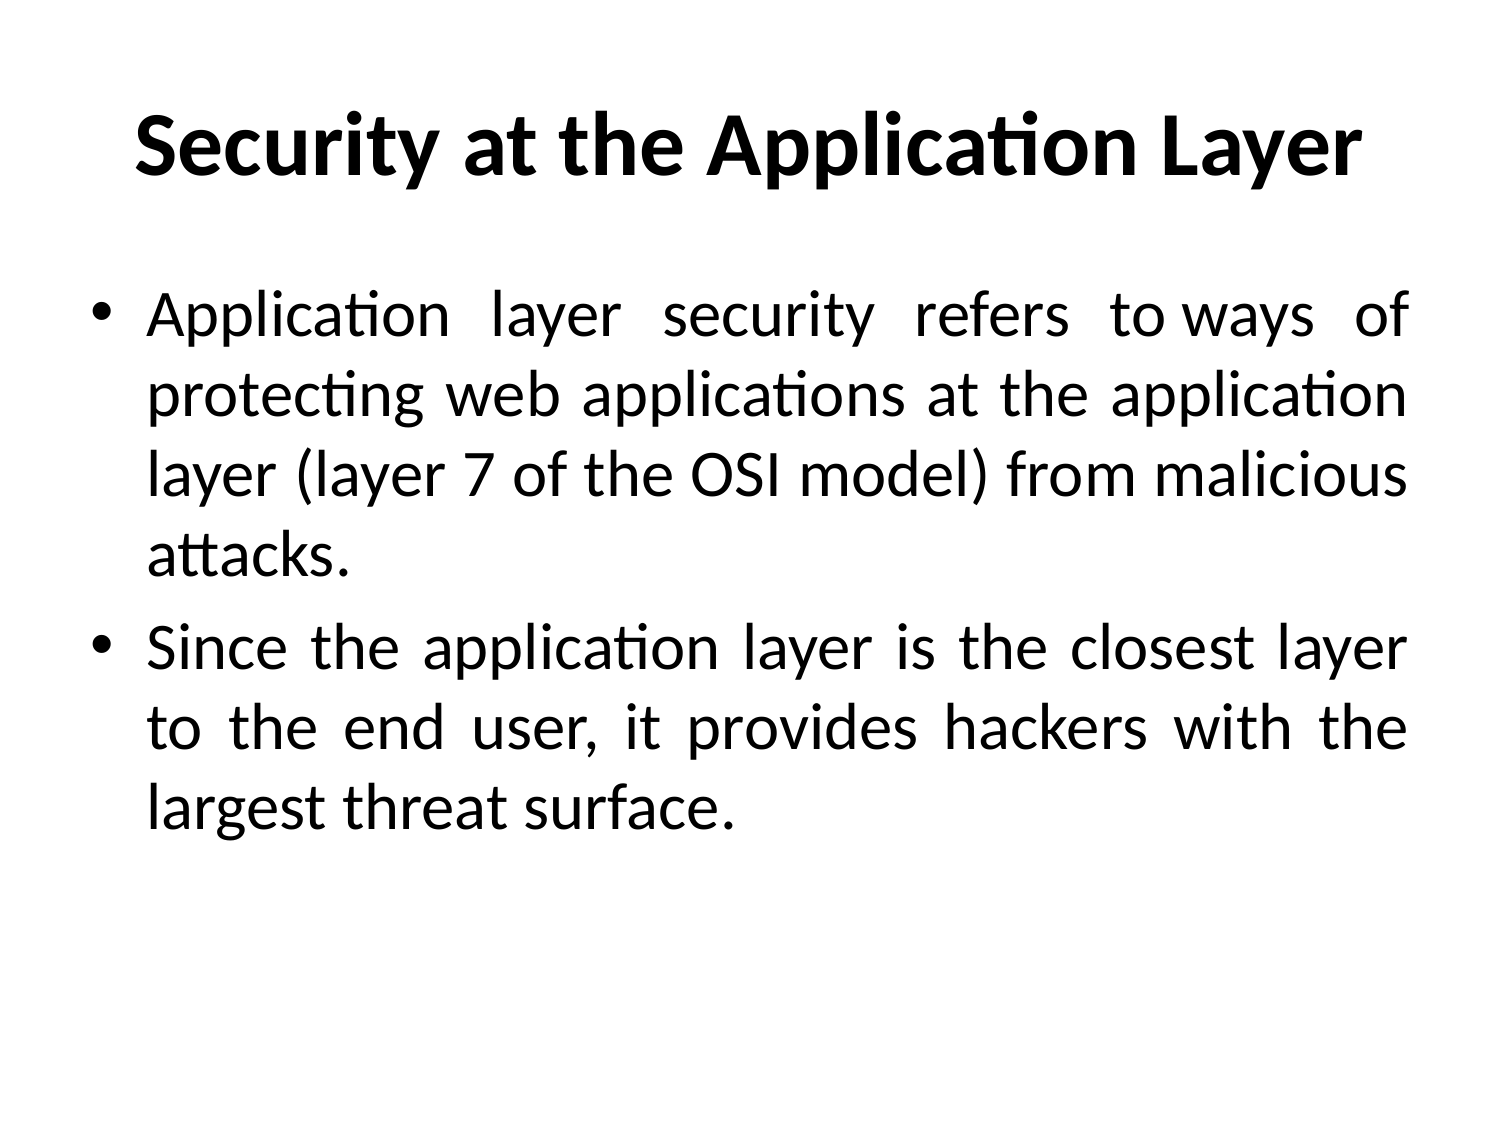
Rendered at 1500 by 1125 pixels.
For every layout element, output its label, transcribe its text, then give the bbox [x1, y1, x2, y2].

list Application layer security refers to ways of protecting web applications at the application layer (layer 7 of the OSI model) from malicious attacks. Since the application layer is the closest layer to the end user, it provides hackers with the largest threat surface. [75, 262, 1425, 1005]
title Security at the Application Layer [75, 45, 1425, 233]
